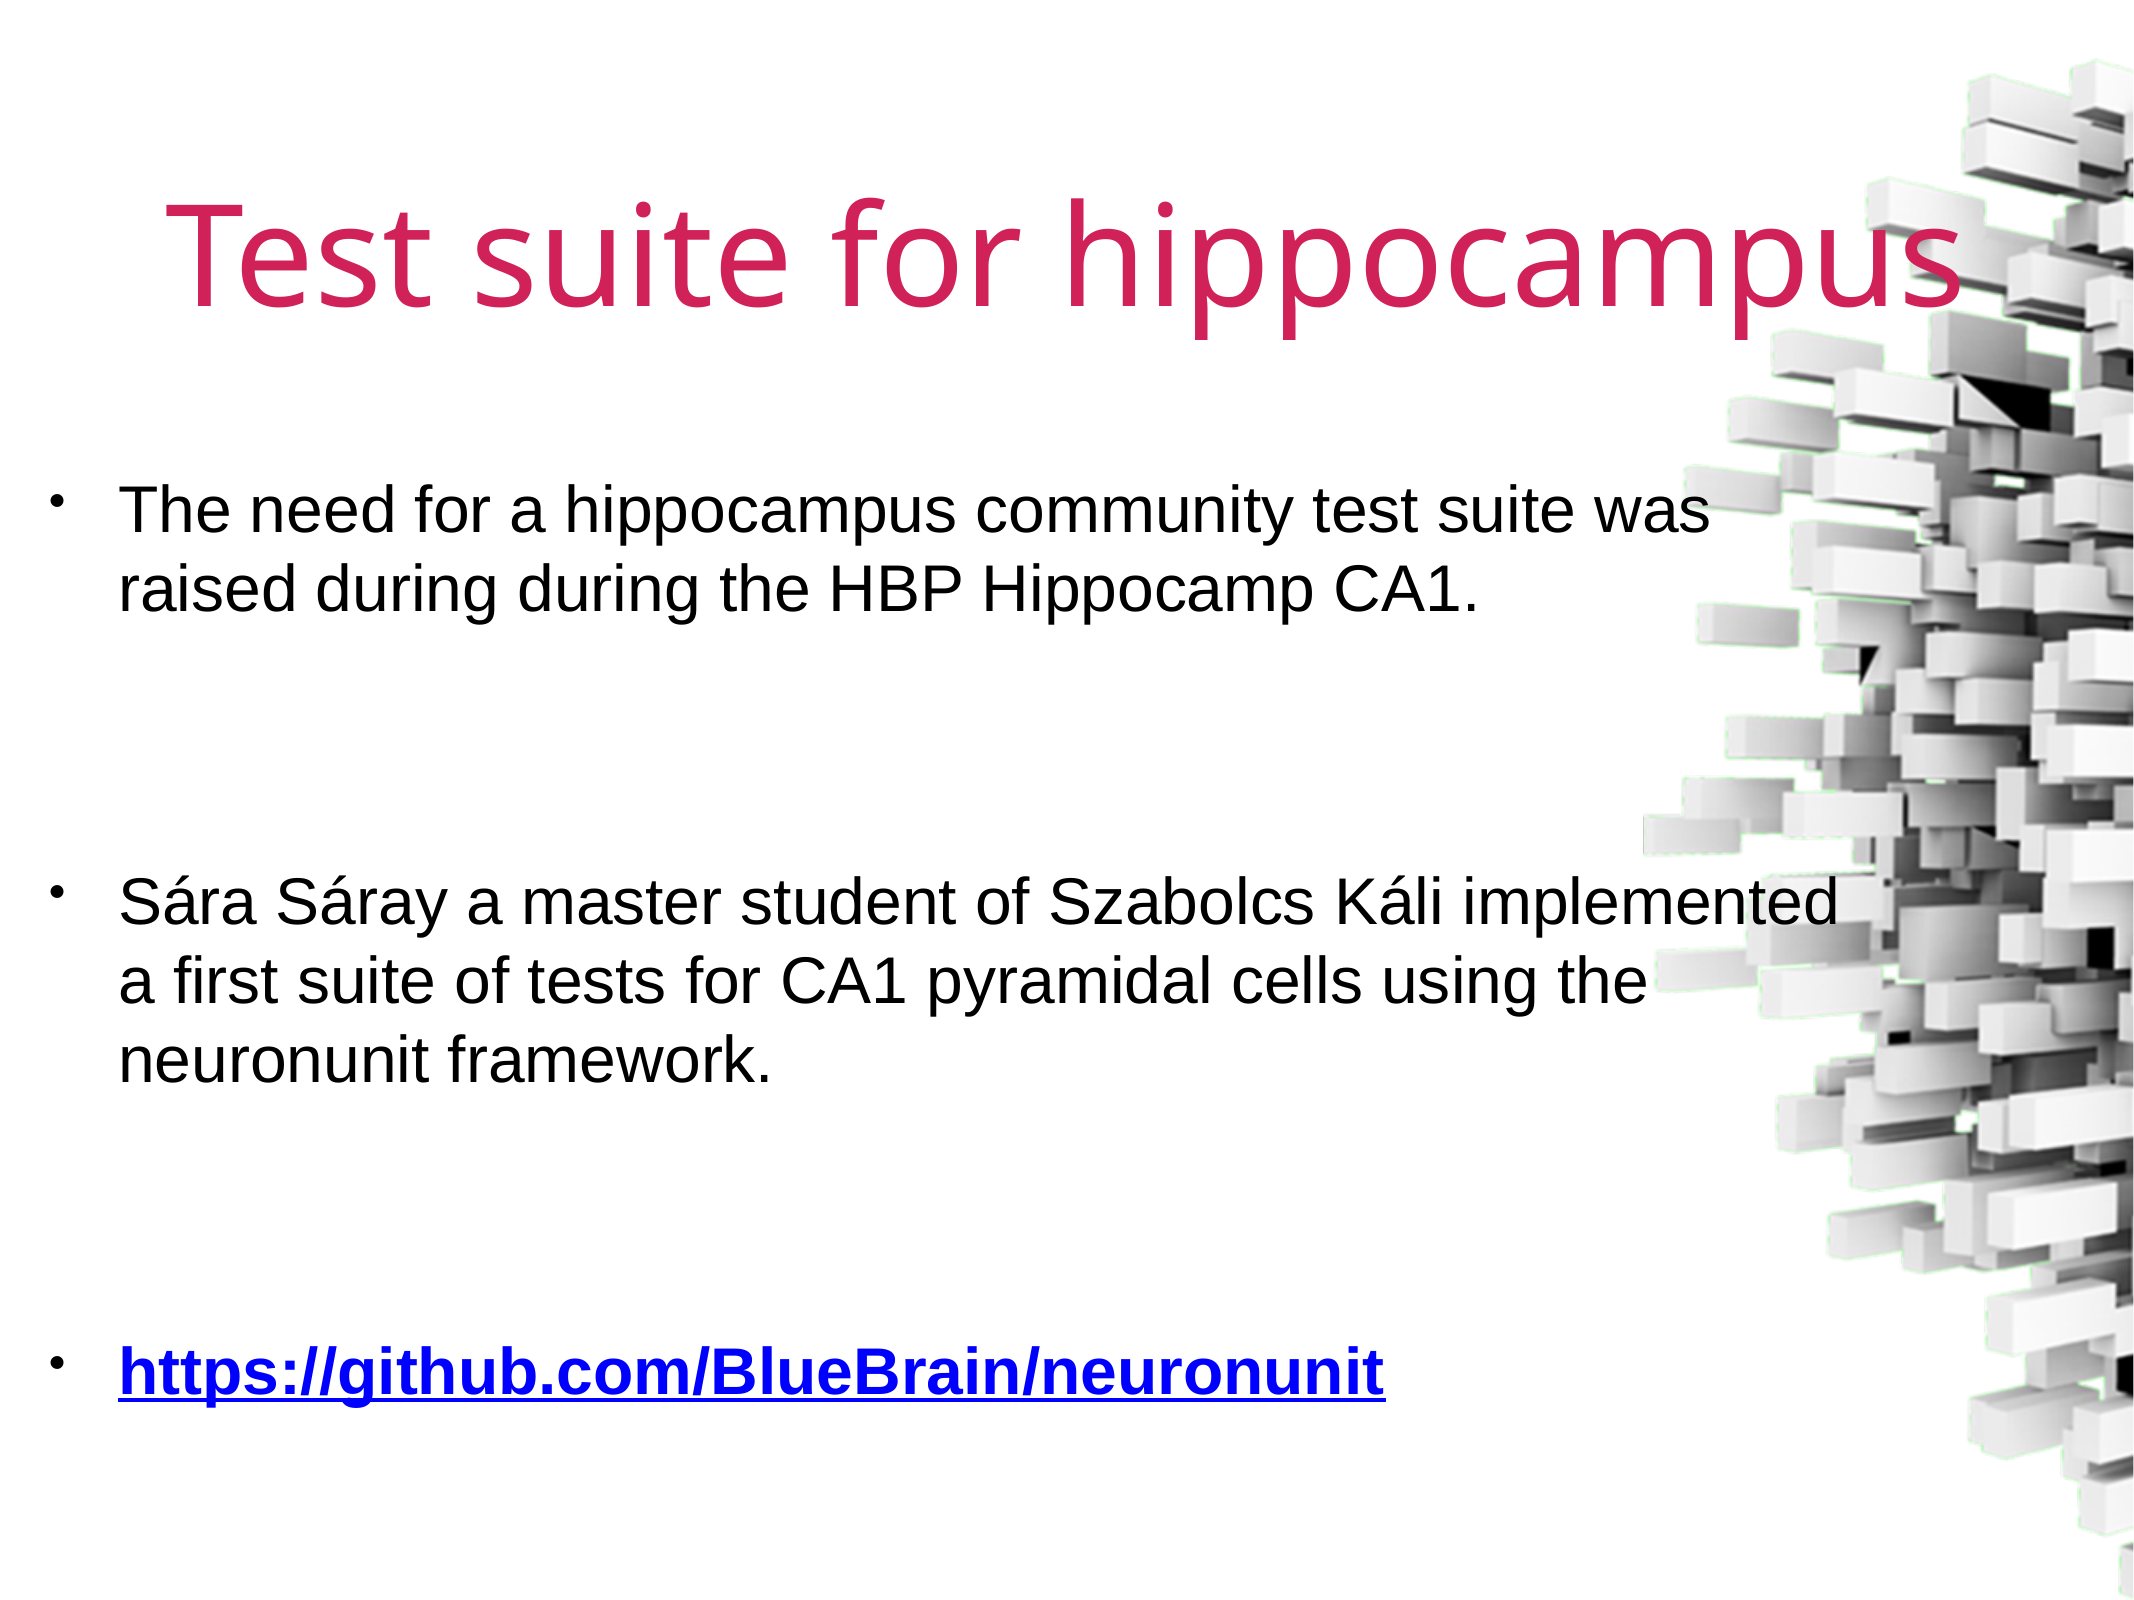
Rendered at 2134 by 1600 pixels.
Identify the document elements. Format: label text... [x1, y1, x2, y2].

list The need for a hippocampus community test suite was raised during during the HBP Hippocamp CA1. Sára Sáray a master student of Szabolcs Káli implemented a first suite of tests for CA1 pyramidal cells using the neuronunit framework. https://github.com/BlueBrain/neuronunit [39, 457, 1862, 1424]
title Test suite for hippocampus [155, 72, 1978, 428]
picture [1611, 0, 2134, 1600]
